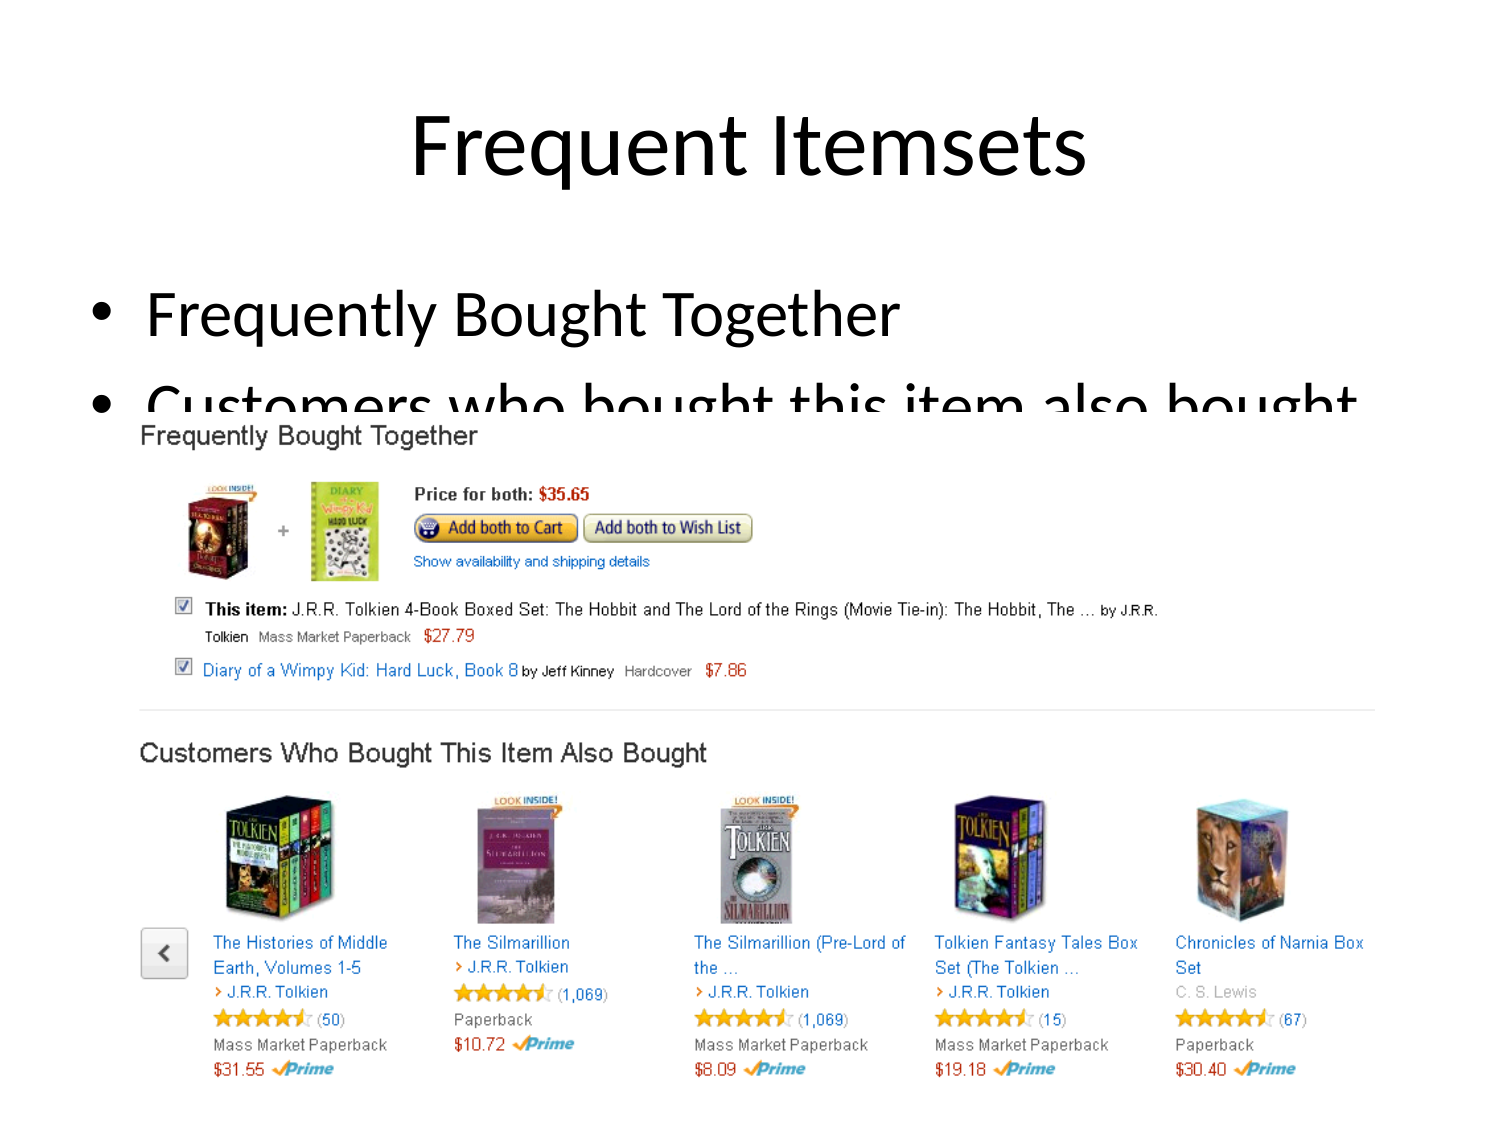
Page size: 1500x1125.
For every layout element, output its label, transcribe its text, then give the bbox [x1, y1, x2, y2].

list Frequently Bought Together Customers who bought this item also bought [75, 262, 1425, 1005]
title Frequent Itemsets [75, 45, 1425, 233]
picture [124, 412, 1376, 1098]
